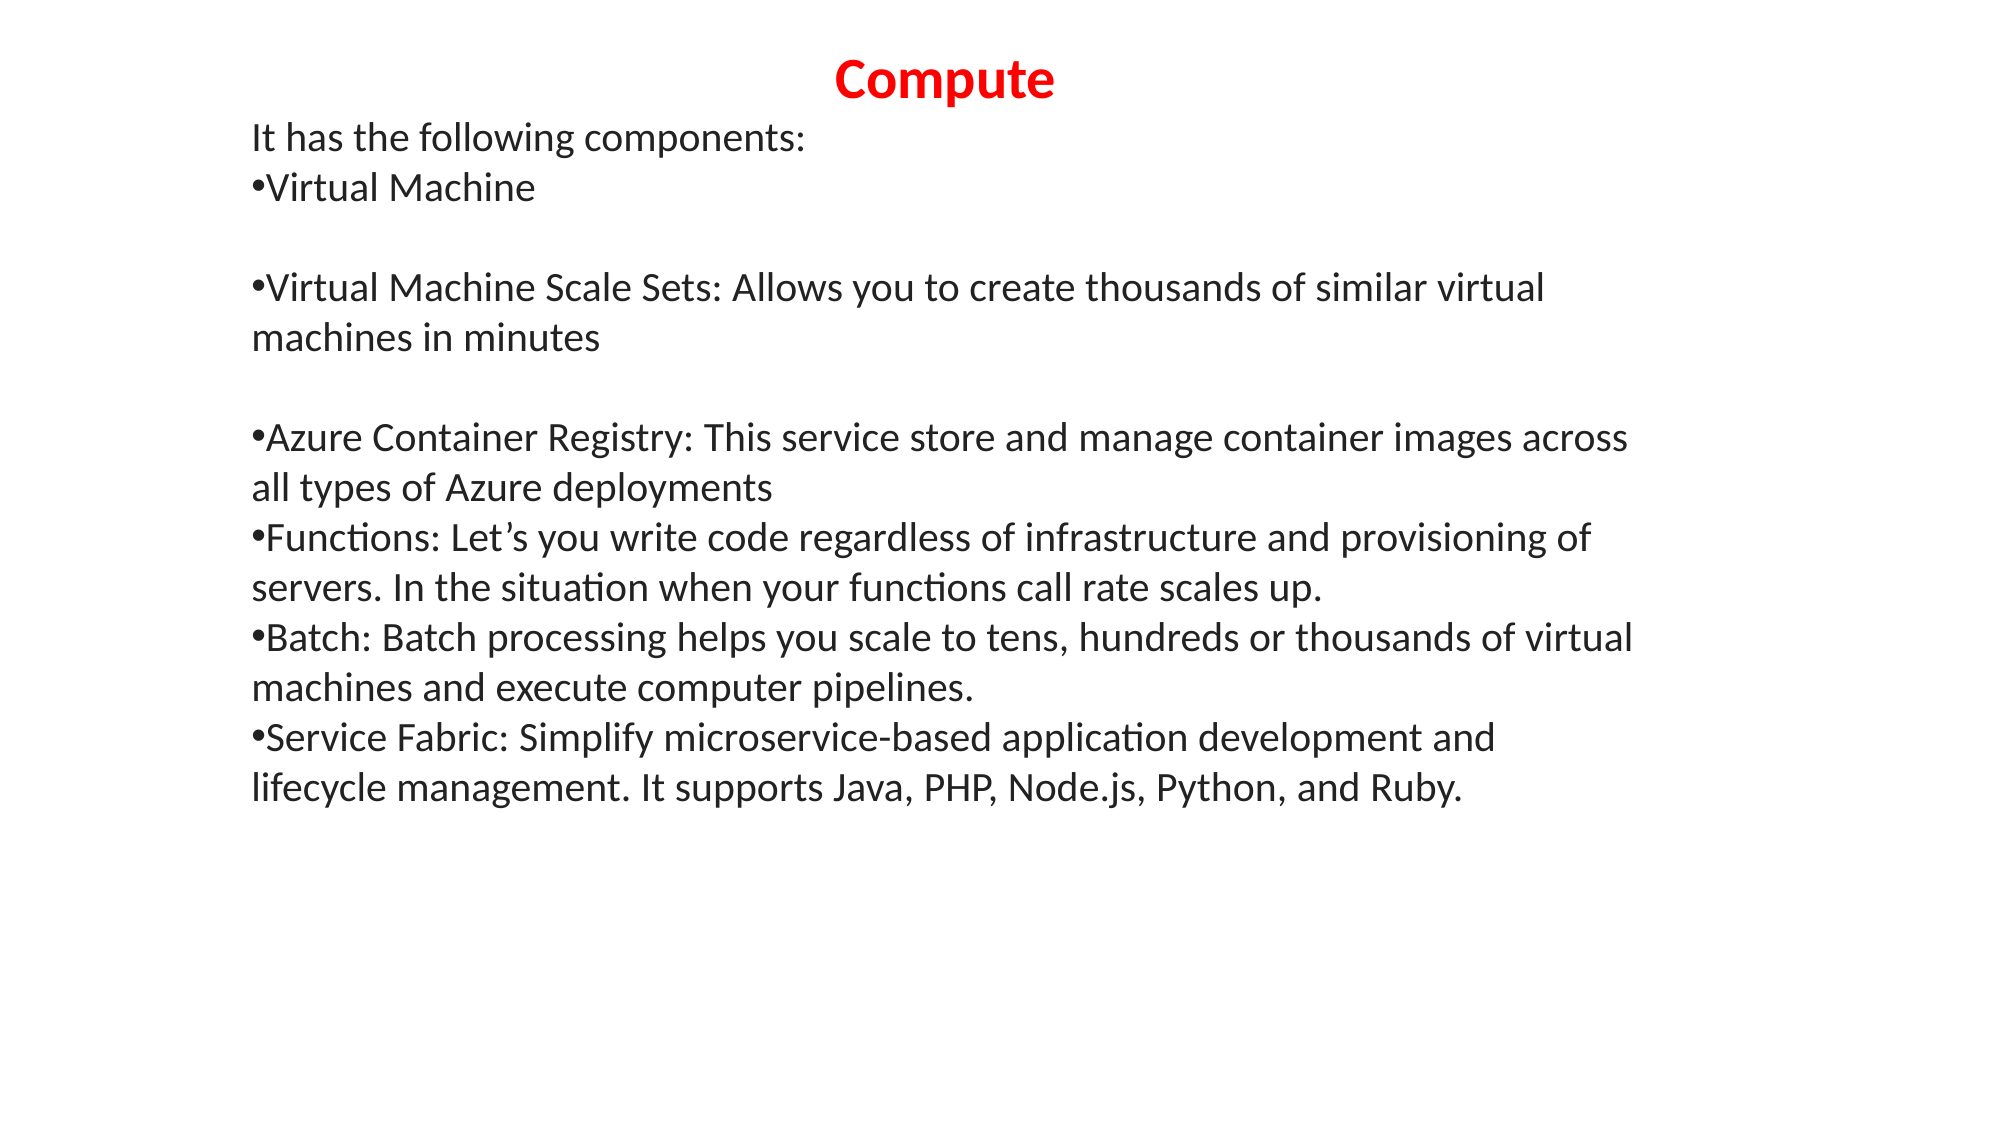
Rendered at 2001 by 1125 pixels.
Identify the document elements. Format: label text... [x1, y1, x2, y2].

text_box Compute It has the following components: Virtual Machine Virtual Machine Scale Sets: Allows you to create thousands of similar virtual machines in minutes Azure Container Registry: This service store and manage container images across all types of Azure deployments Functions: Let’s you write code regardless of infrastructure and provisioning of servers. In the situation when your functions call rate scales up. Batch: Batch processing helps you scale to tens, hundreds or thousands of virtual machines and execute computer pipelines. Service Fabric: Simplify microservice-based application development and lifecycle management. It supports Java, PHP, Node.js, Python, and Ruby. [236, 32, 1655, 818]
